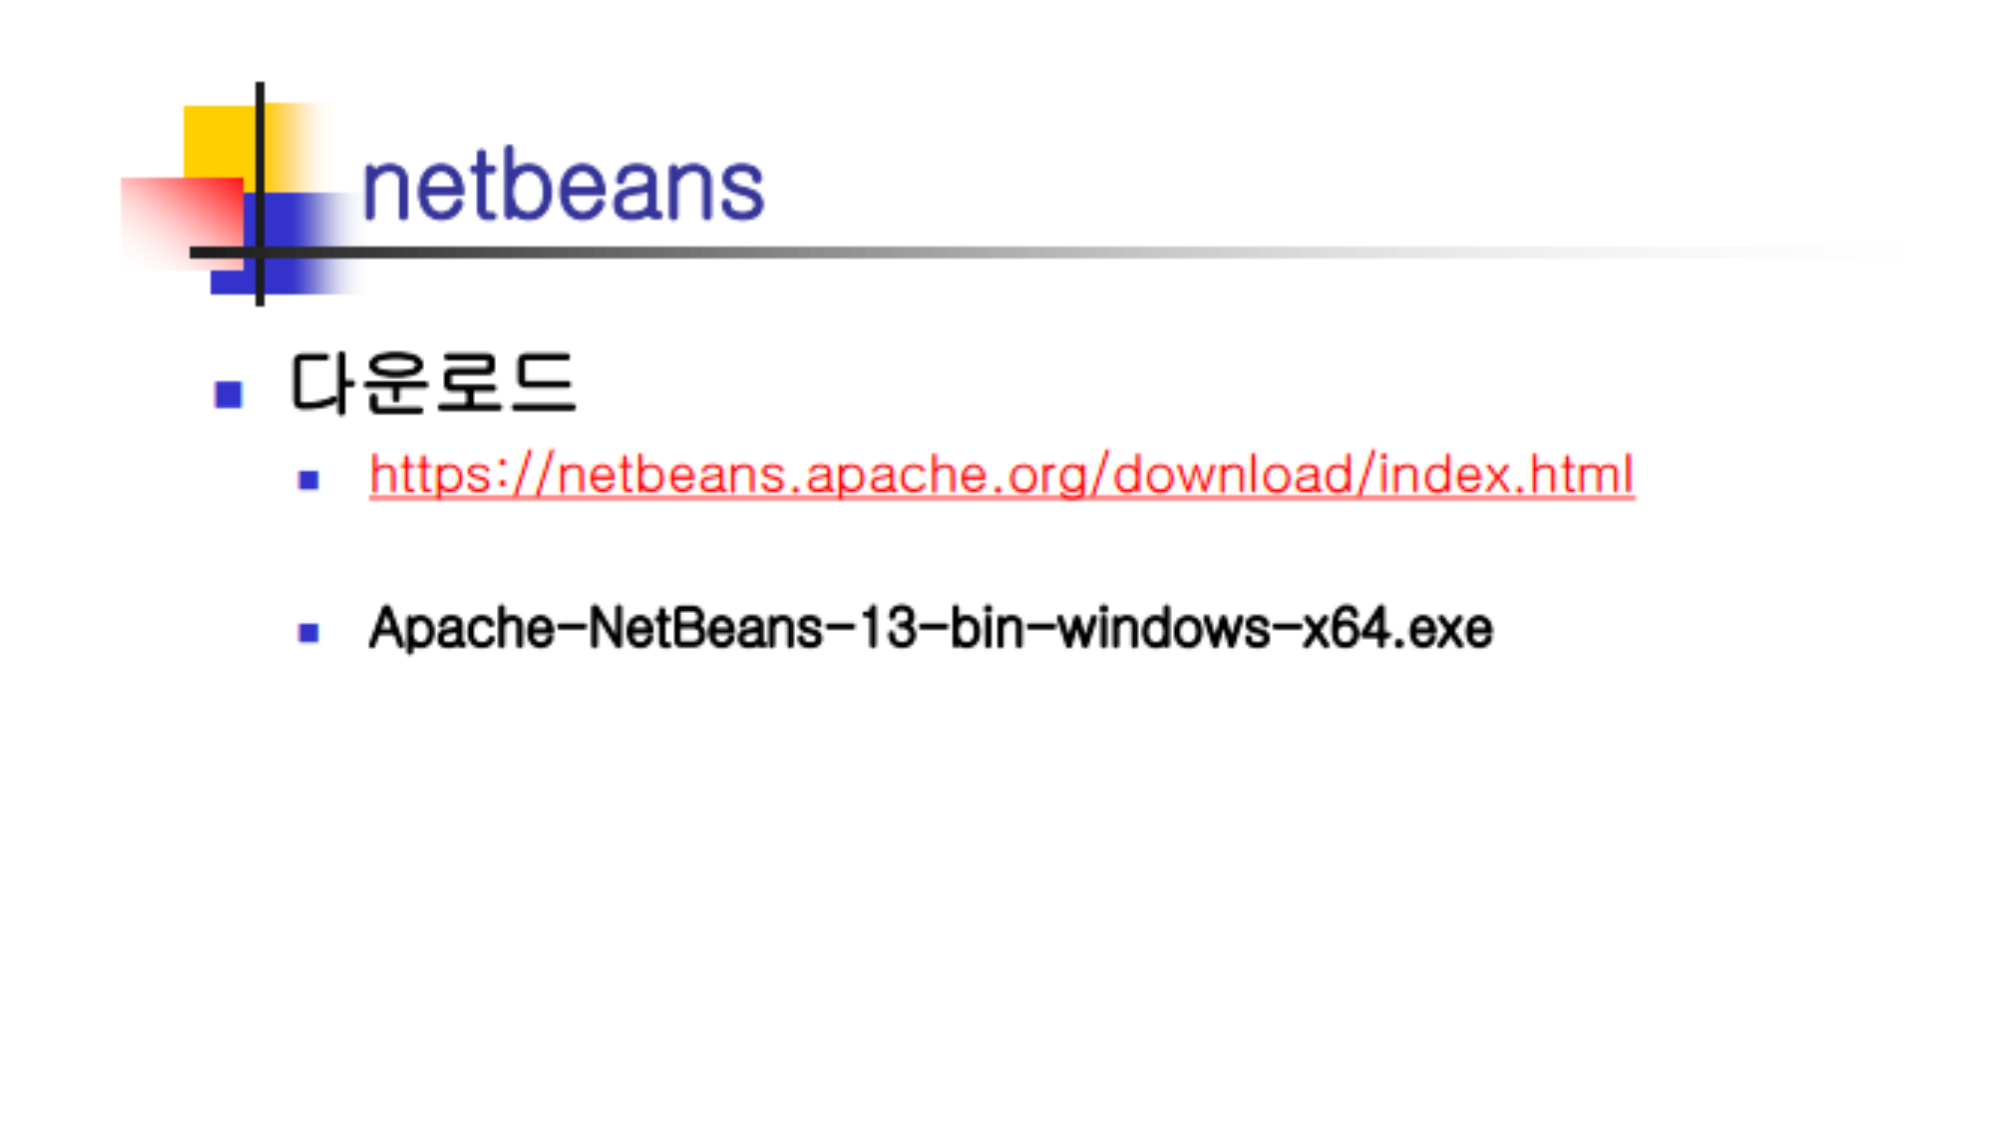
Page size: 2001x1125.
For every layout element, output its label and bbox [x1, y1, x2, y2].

picture [98, 0, 1905, 1077]
